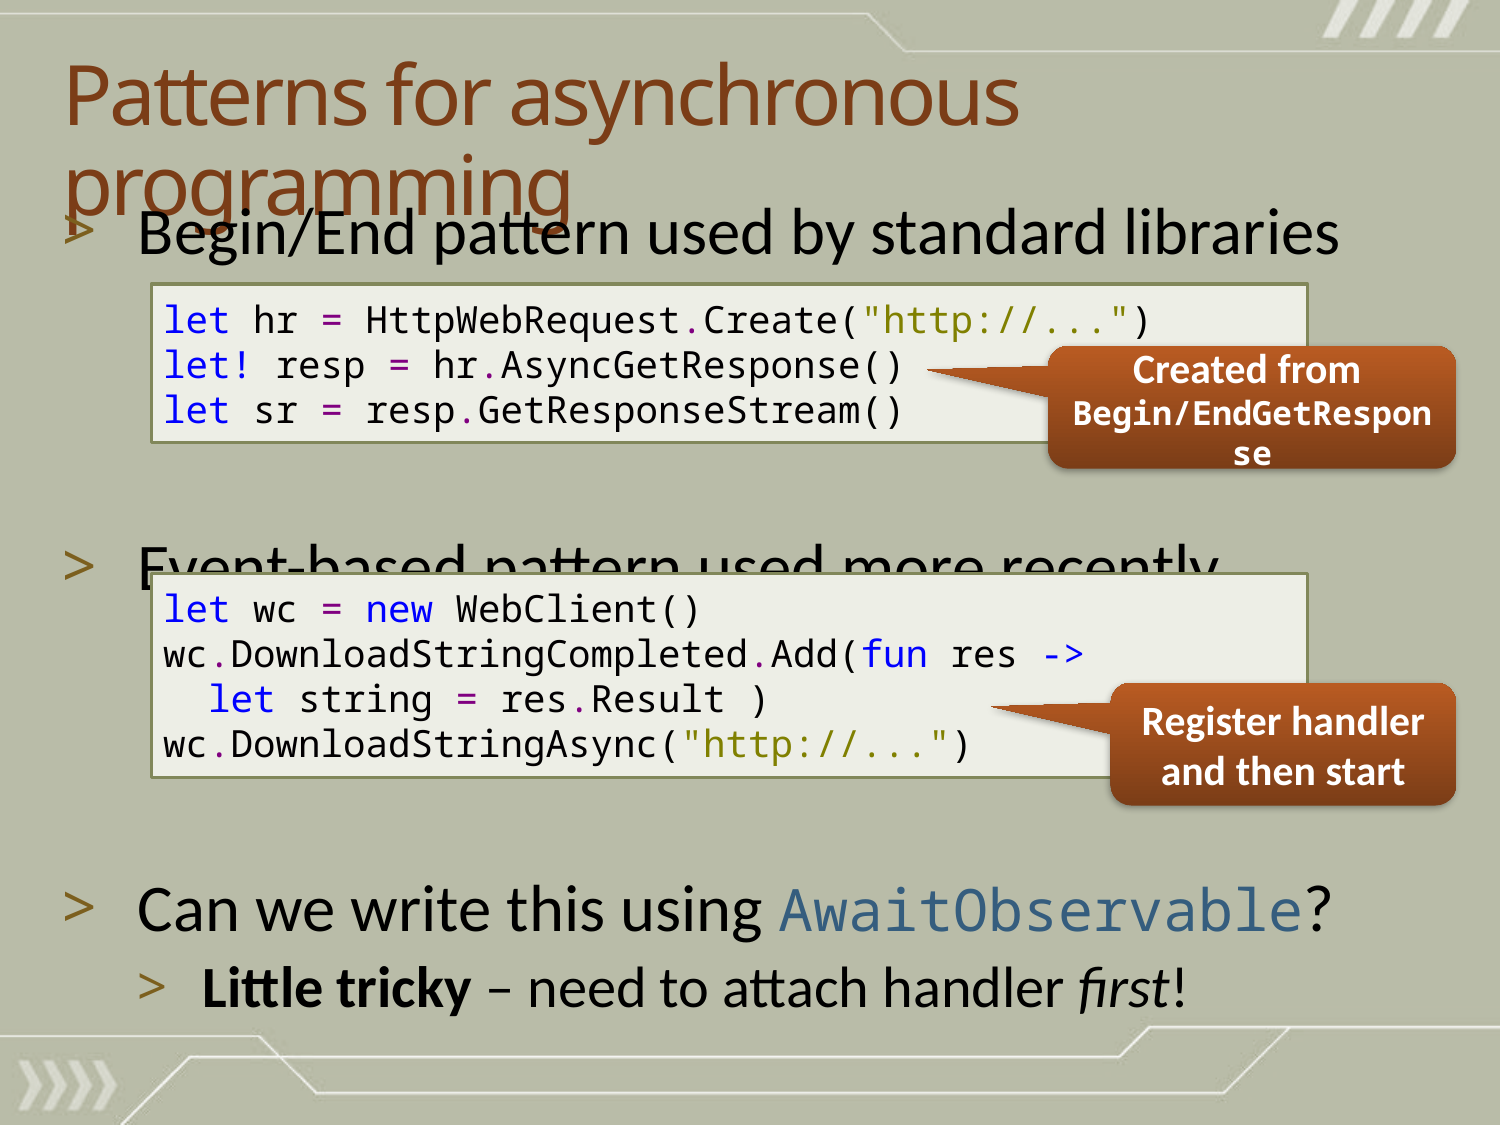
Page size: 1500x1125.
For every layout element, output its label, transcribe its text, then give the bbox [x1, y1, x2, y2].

text_box Created from Begin/EndGetResponse [926, 345, 1457, 469]
text_box Register handler and then start [991, 682, 1457, 806]
title Patterns for asynchronous programming [62, 53, 1478, 236]
text_box let hr = HttpWebRequest.Create("http://...") let! resp = hr.AsyncGetResponse() let sr = resp.GetResponseStream() [151, 283, 1308, 443]
text_box let wc = new WebClient() wc.DownloadStringCompleted.Add(fun res -> let string = res.Result ) wc.DownloadStringAsync("http://...") [151, 573, 1308, 778]
list Begin/End pattern used by standard libraries Event-based pattern used more recently Can we write this using AwaitObservable? Little tricky – need to attach handler first! [62, 196, 1438, 1003]
